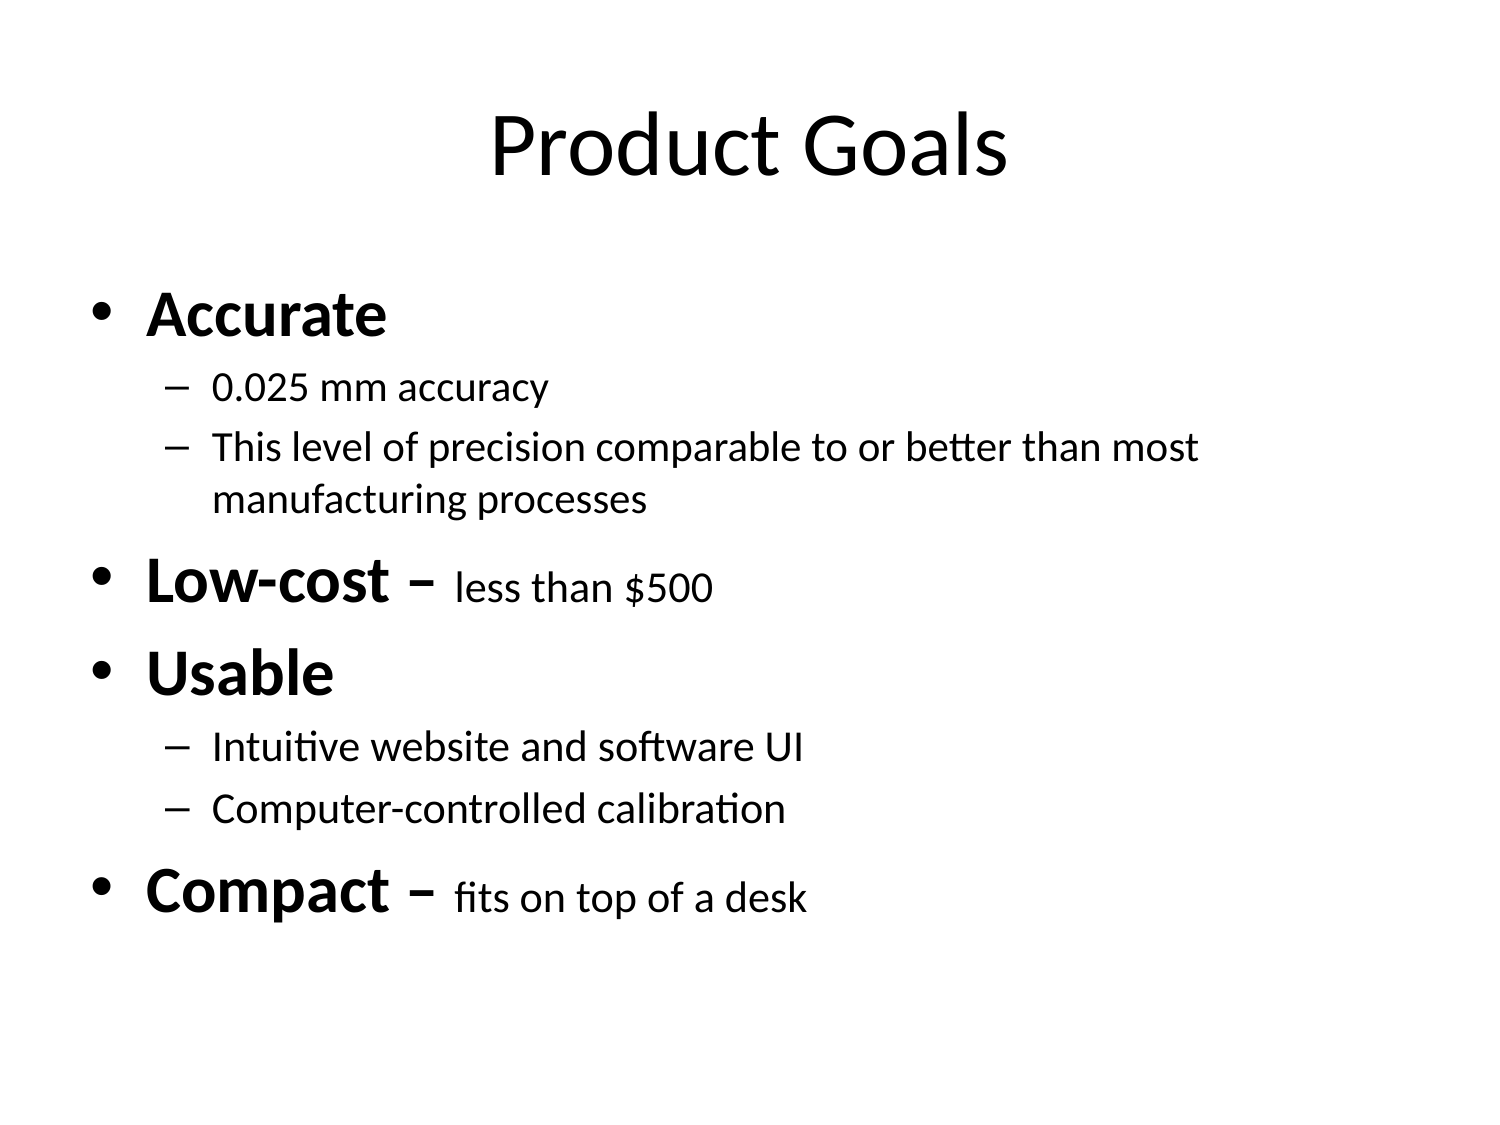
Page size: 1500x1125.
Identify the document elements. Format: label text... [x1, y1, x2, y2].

title Product Goals [75, 45, 1425, 233]
list Accurate 0.025 mm accuracy This level of precision comparable to or better than most manufacturing processes Low-cost – less than $500 Usable Intuitive website and software UI Computer-controlled calibration Compact – fits on top of a desk [75, 262, 1425, 1005]
